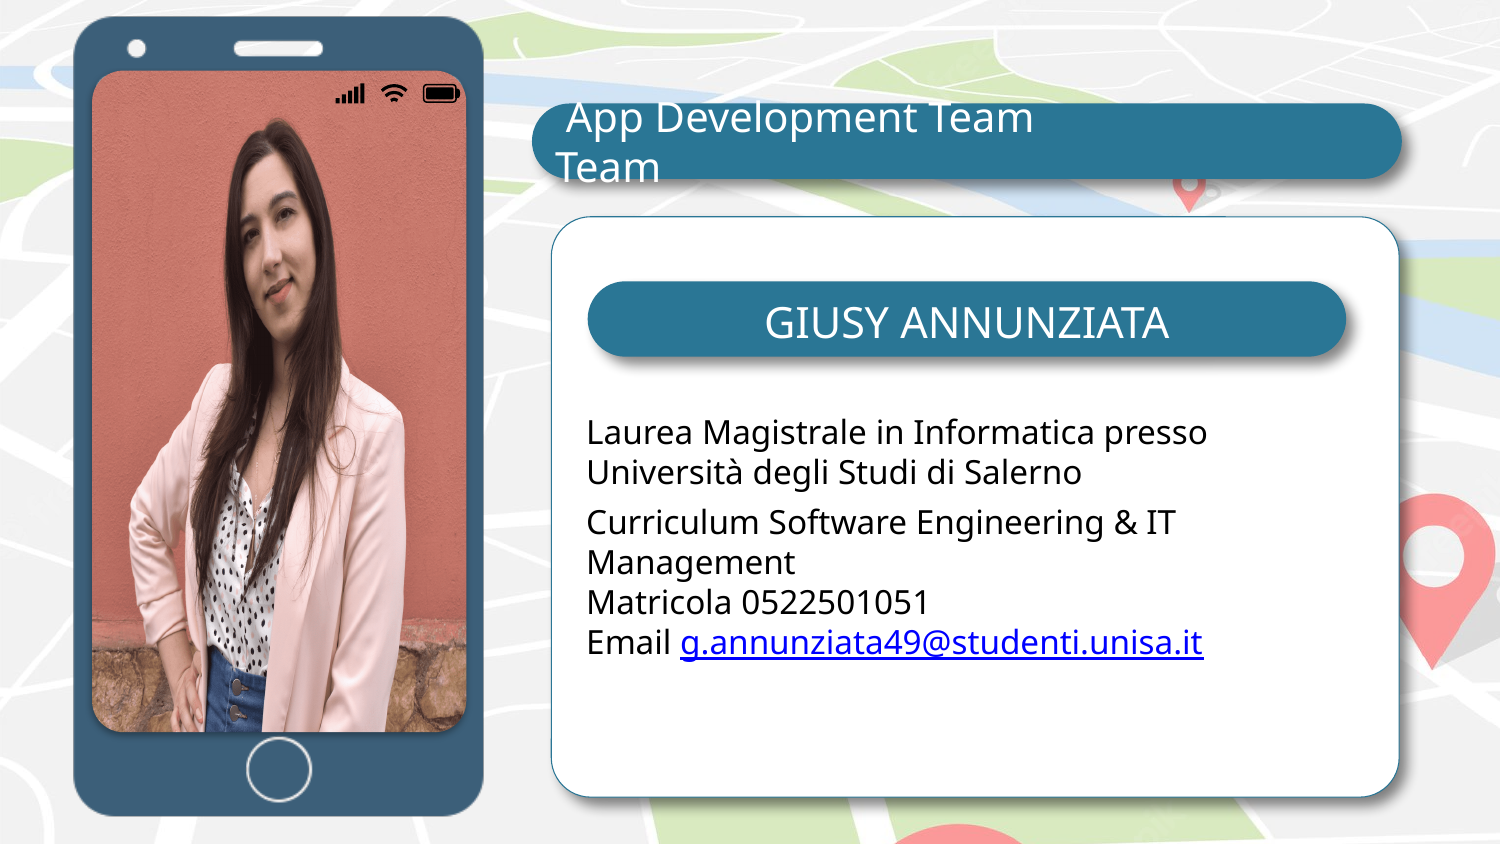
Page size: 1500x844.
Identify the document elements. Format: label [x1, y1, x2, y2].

text_box [335, 78, 461, 105]
picture [0, 0, 1500, 844]
